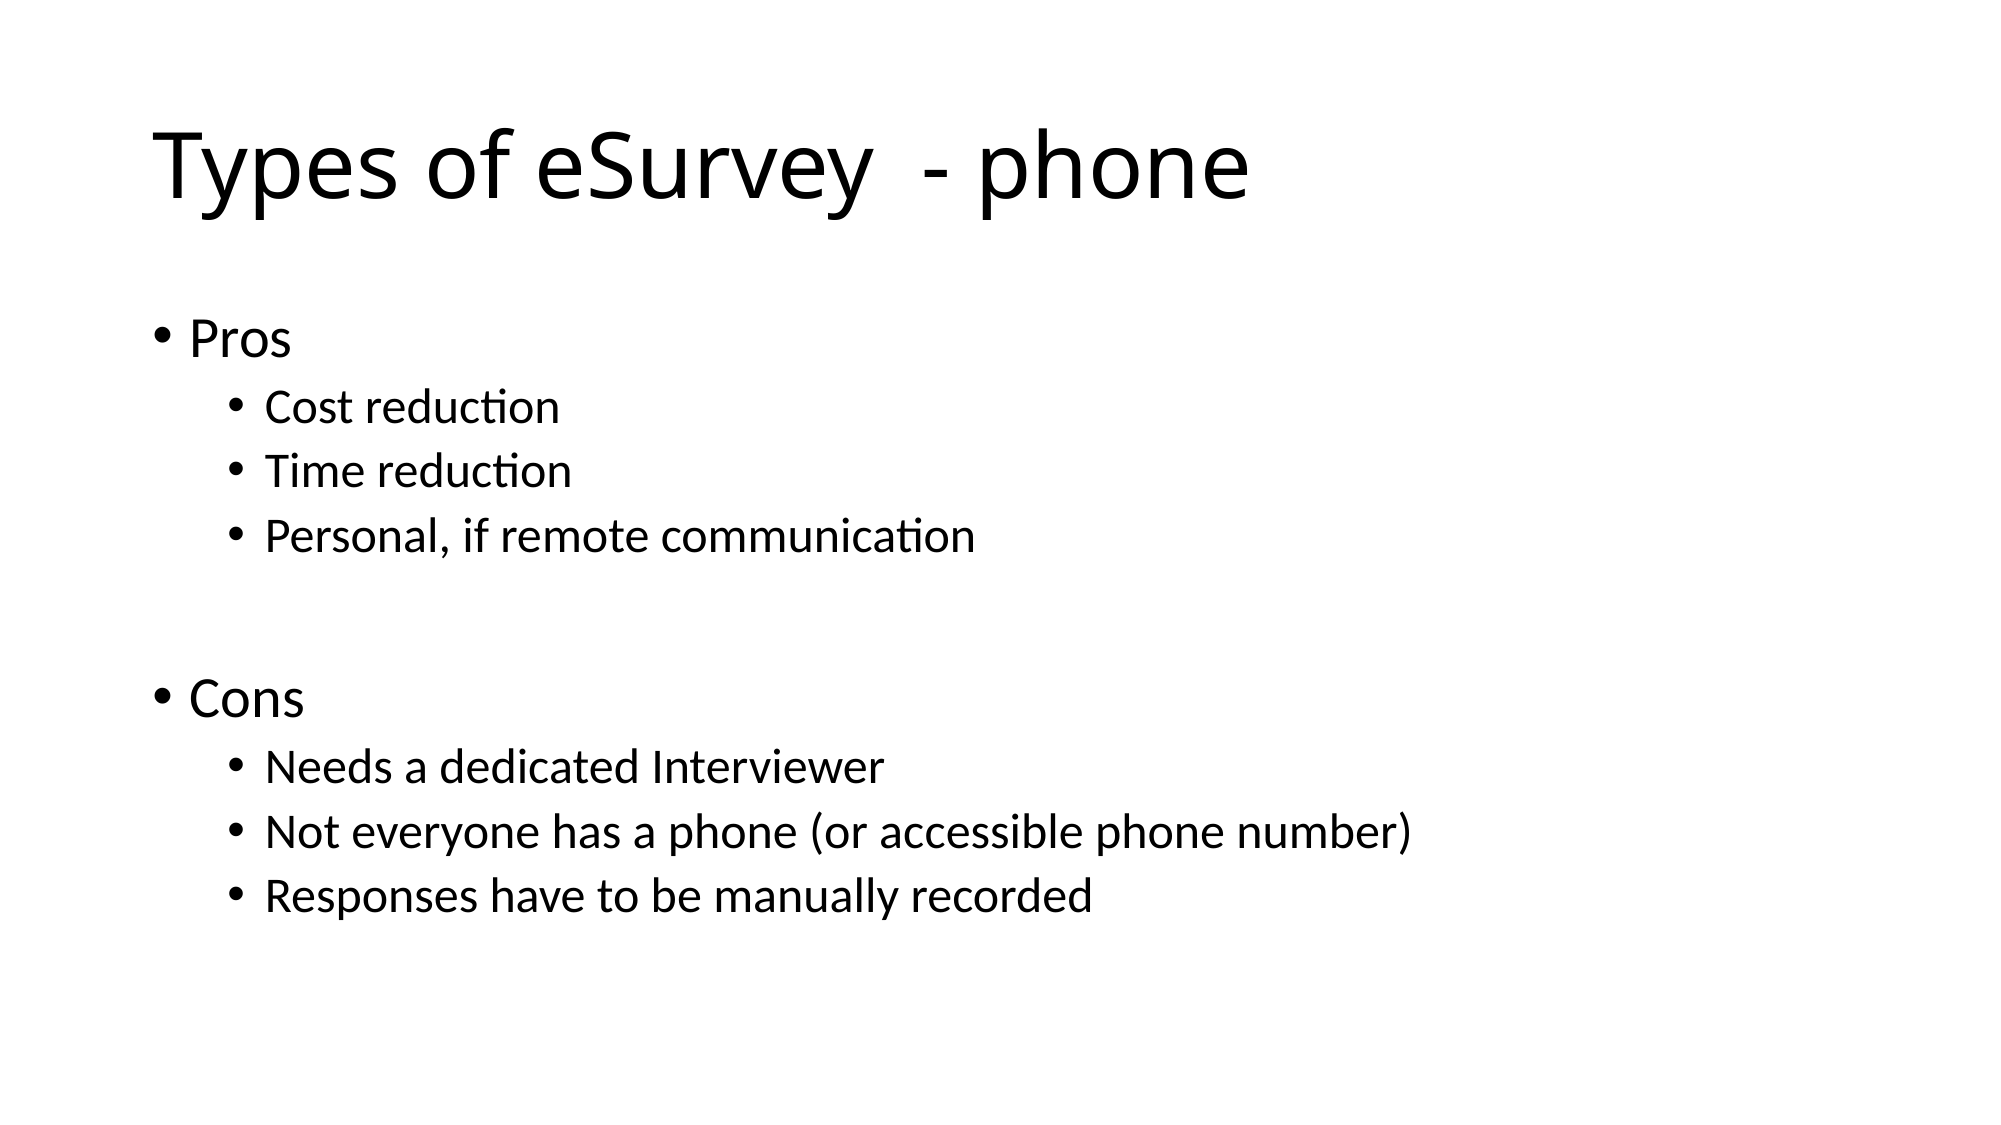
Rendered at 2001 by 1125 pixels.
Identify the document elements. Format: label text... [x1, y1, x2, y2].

title Types of eSurvey - phone [137, 59, 1863, 278]
list Pros Cost reduction Time reduction Personal, if remote communication Cons Needs a dedicated Interviewer Not everyone has a phone (or accessible phone number) Responses have to be manually recorded [137, 299, 1863, 1014]
